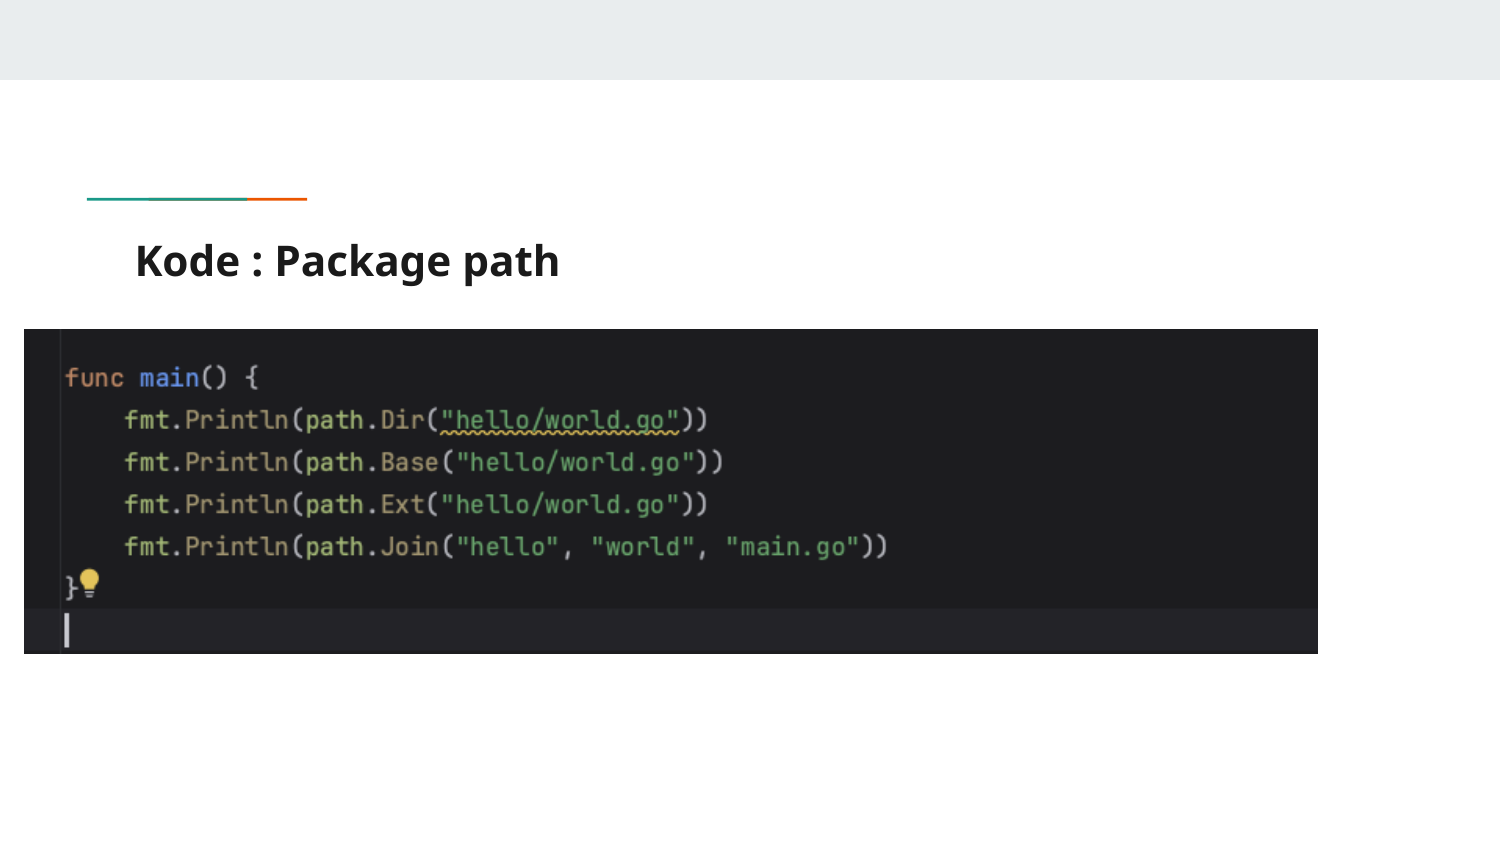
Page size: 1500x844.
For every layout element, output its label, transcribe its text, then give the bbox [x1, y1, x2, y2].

title Kode : Package path [119, 216, 1381, 305]
picture [24, 328, 1318, 655]
